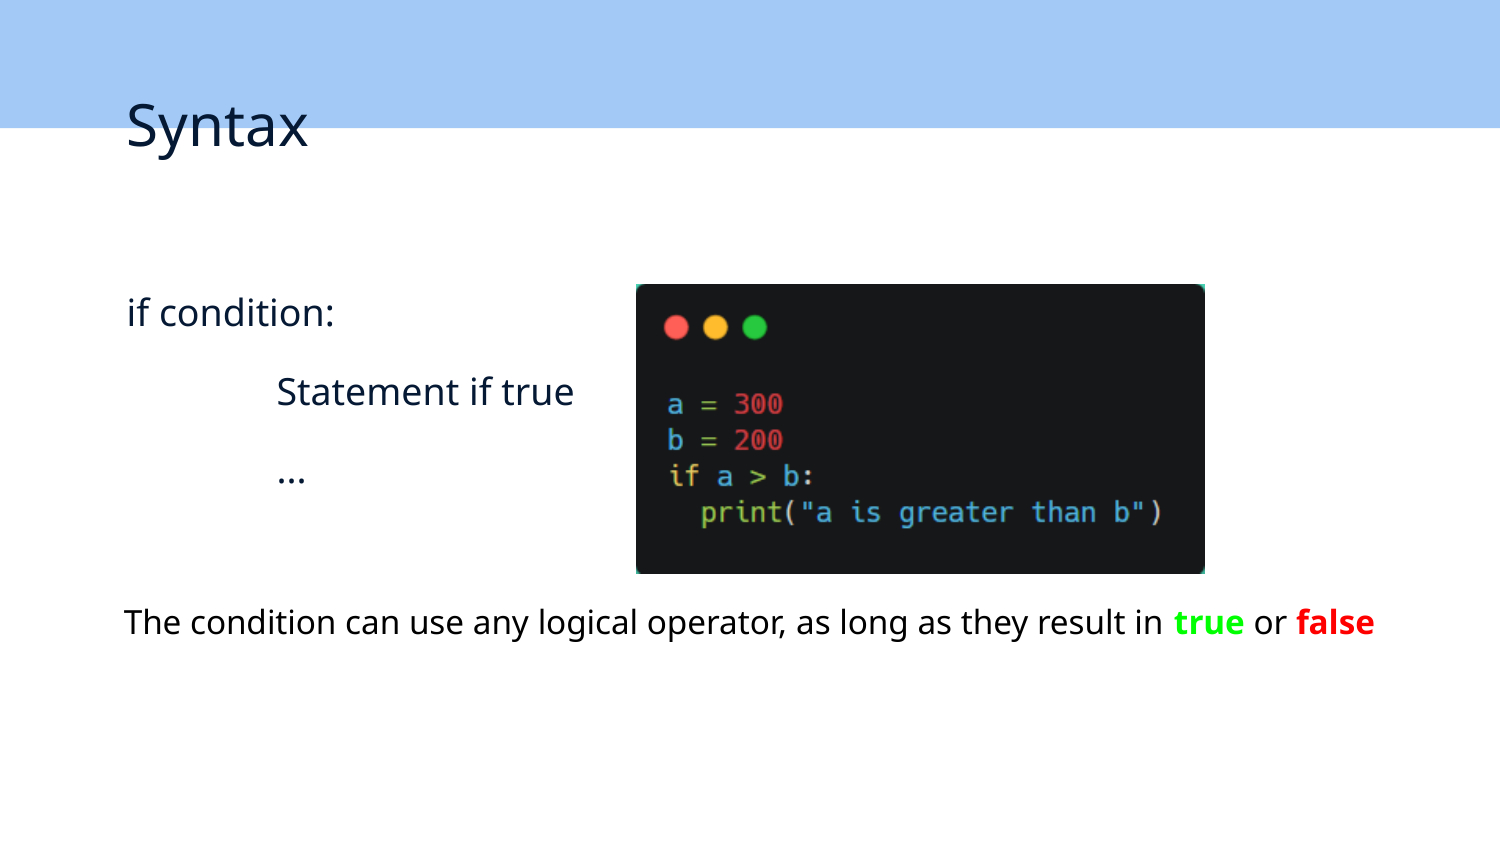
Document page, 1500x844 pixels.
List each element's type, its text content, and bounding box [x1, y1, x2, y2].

picture [636, 284, 1205, 574]
title Syntax [111, 72, 1271, 167]
text_box The condition can use any logical operator, as long as they result in true or false [108, 586, 1410, 722]
list if condition: Statement if true ... [111, 274, 702, 584]
